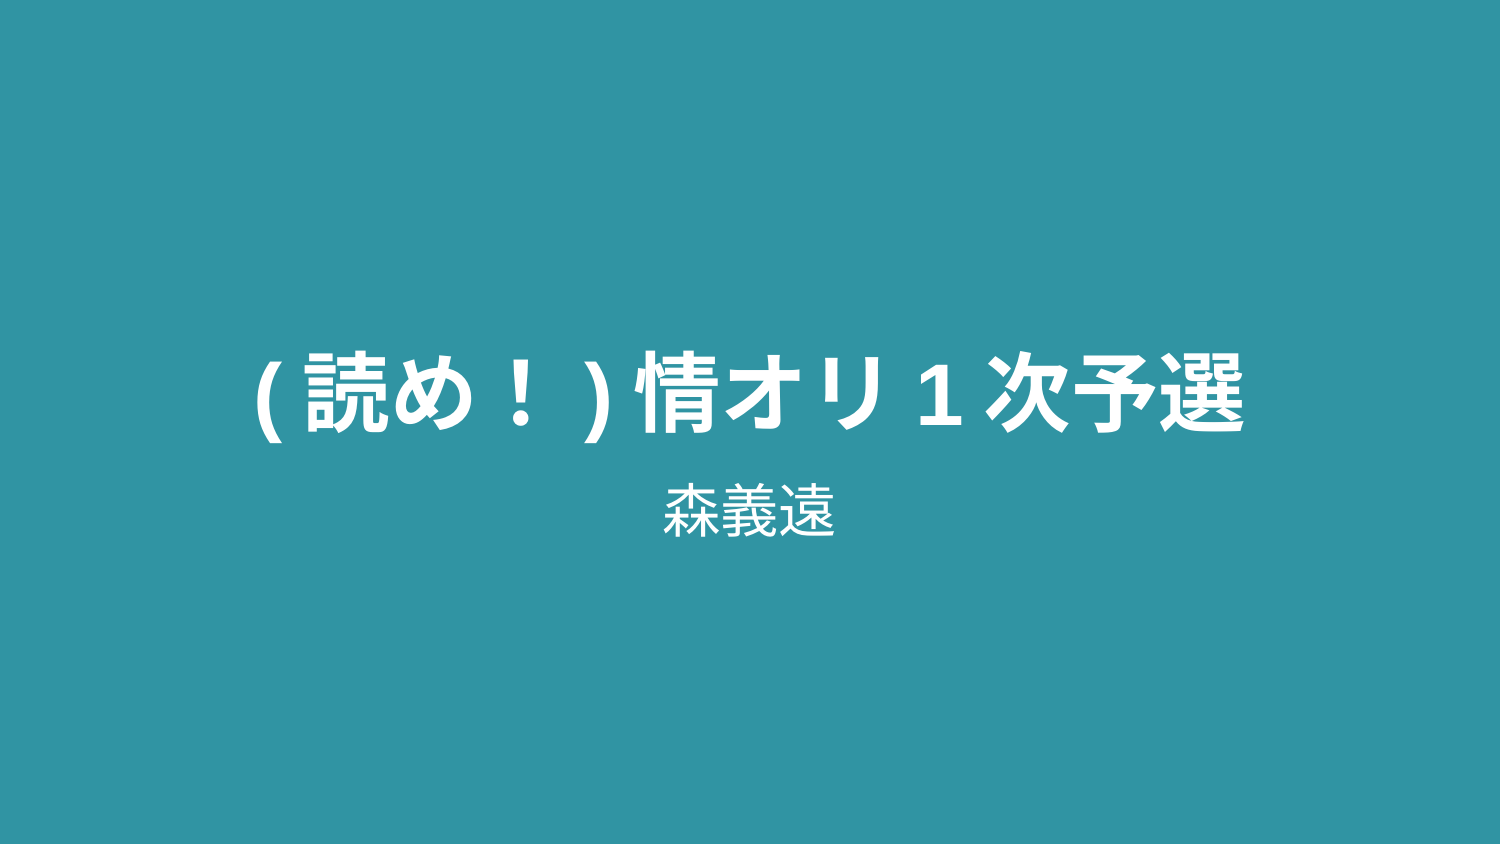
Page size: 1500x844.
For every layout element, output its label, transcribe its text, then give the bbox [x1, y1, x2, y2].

title (読め！)情オリ1次予選 [0, 122, 1500, 459]
subtitle 森義遠 [0, 464, 1500, 595]
